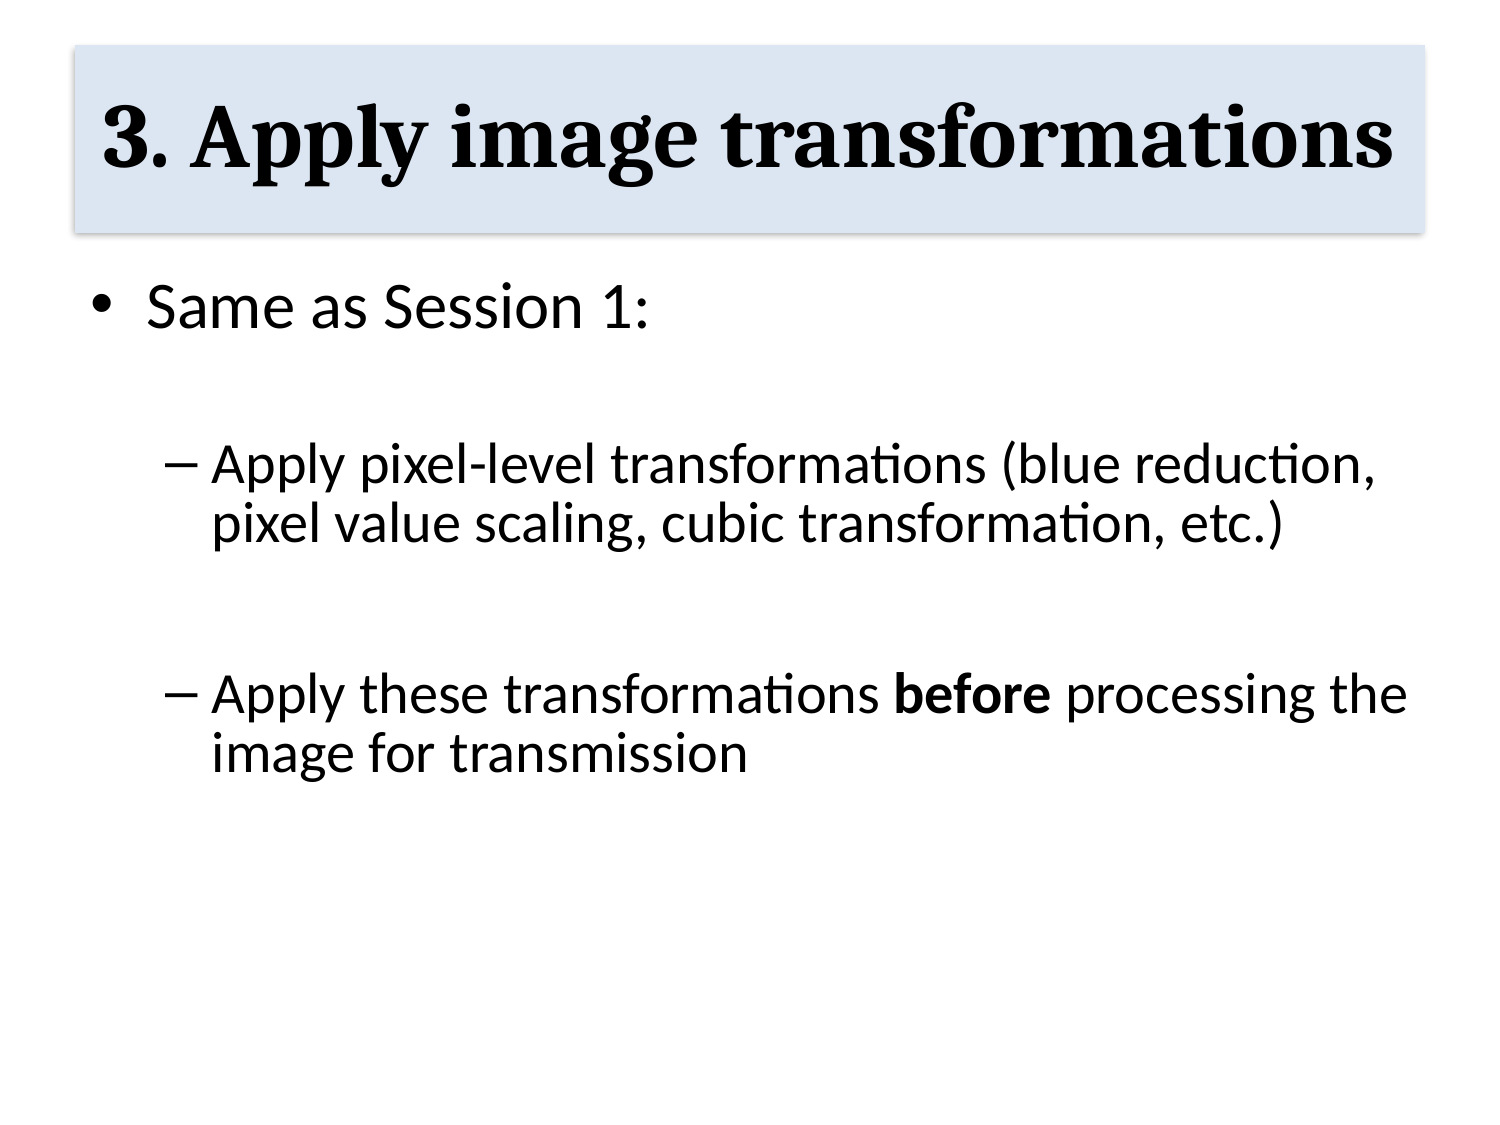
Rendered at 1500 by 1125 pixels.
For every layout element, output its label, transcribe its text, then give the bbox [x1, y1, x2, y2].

list Same as Session 1: Apply pixel-level transformations (blue reduction, pixel value scaling, cubic transformation, etc.) Apply these transformations before processing the image for transmission [75, 267, 1471, 1005]
title 3. Apply image transformations [74, 44, 1426, 234]
